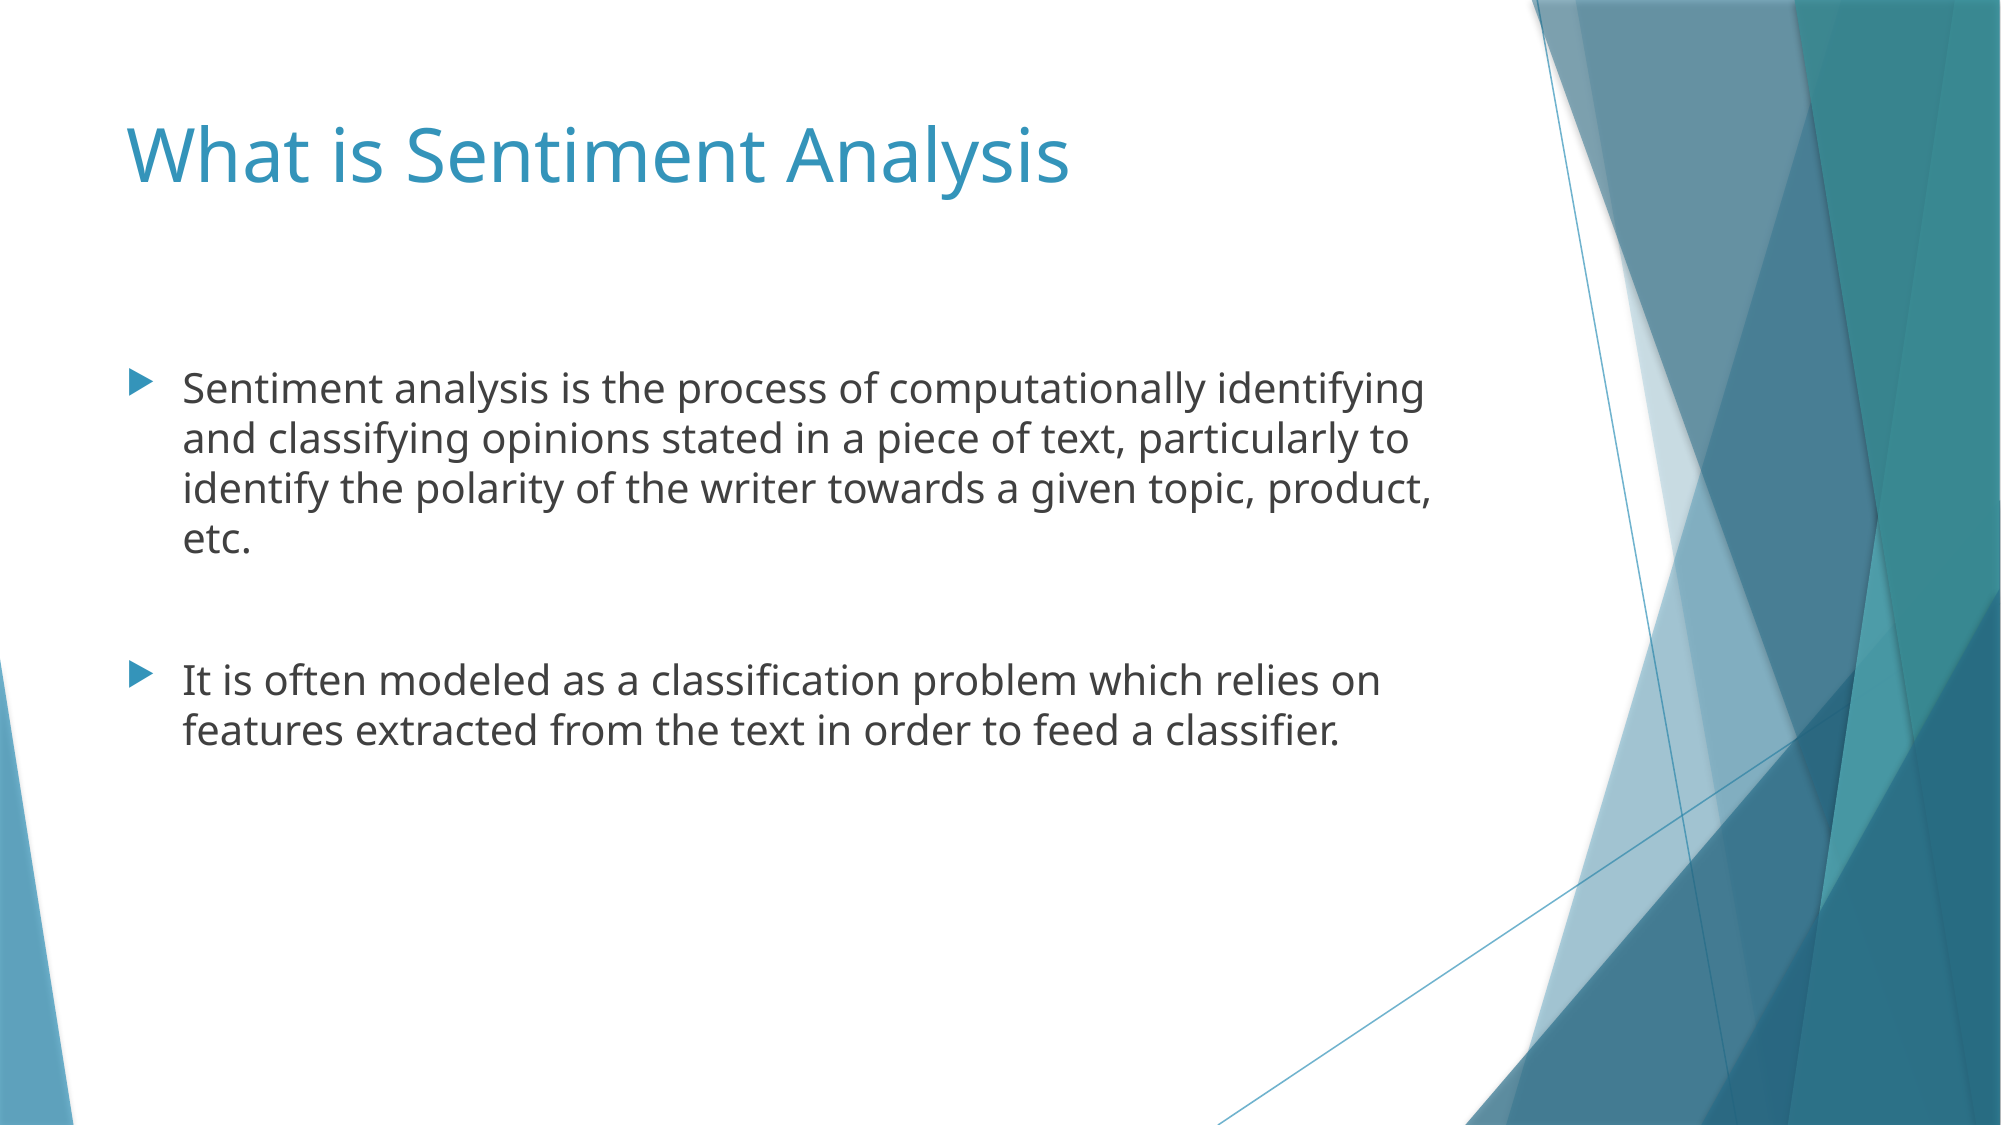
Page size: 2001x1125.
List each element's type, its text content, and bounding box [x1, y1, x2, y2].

title What is Sentiment Analysis [111, 99, 1522, 317]
list Sentiment analysis is the process of computationally identifying and classifying opinions stated in a piece of text, particularly to identify the polarity of the writer towards a given topic, product, etc. It is often modeled as a classification problem which relies on features extracted from the text in order to feed a classifier. [111, 354, 1522, 992]
